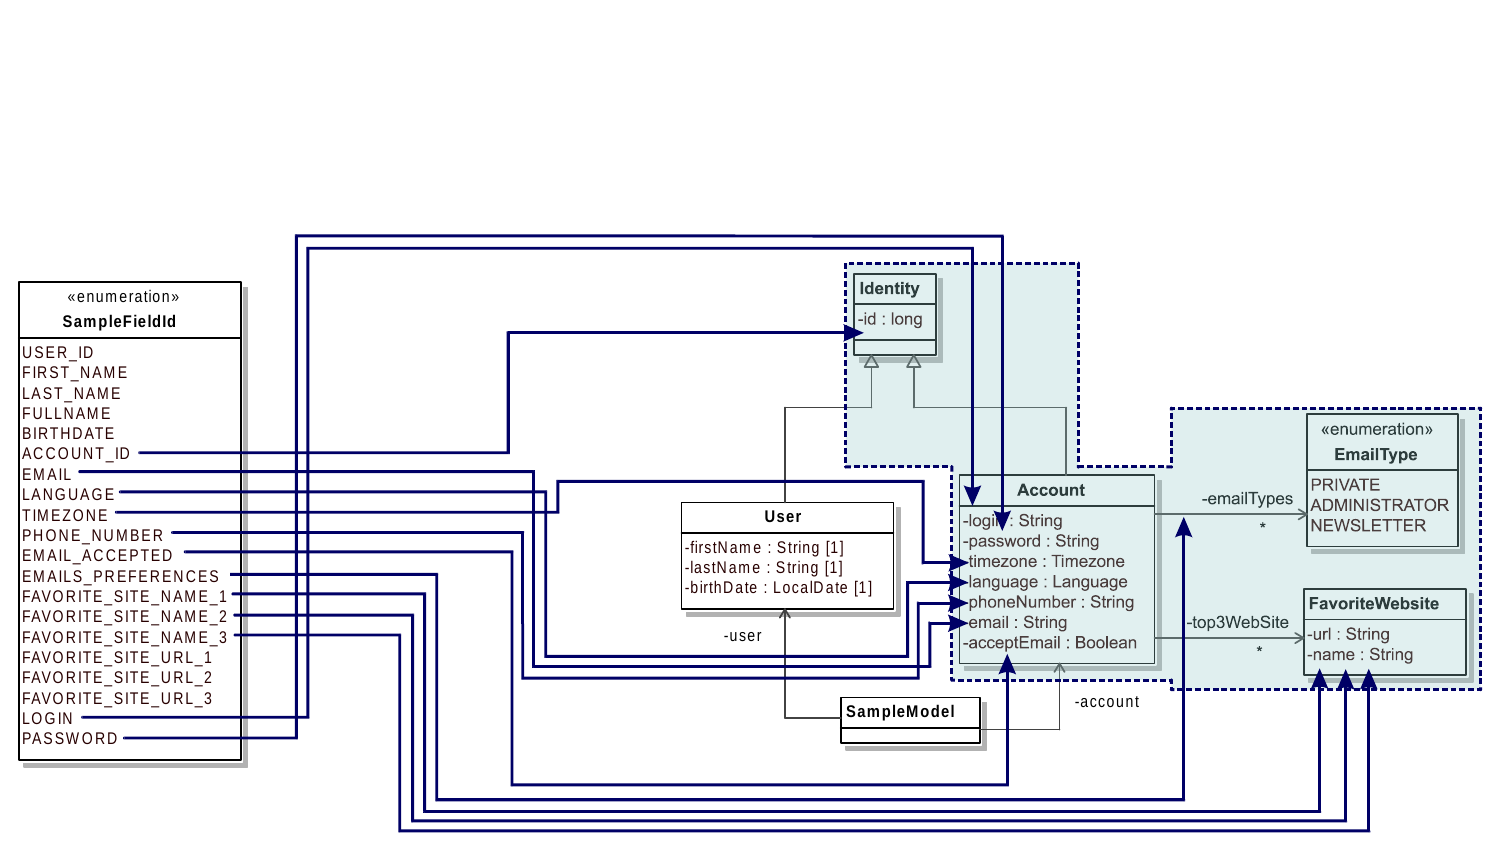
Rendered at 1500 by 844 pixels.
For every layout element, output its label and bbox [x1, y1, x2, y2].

picture [17, 234, 1483, 833]
